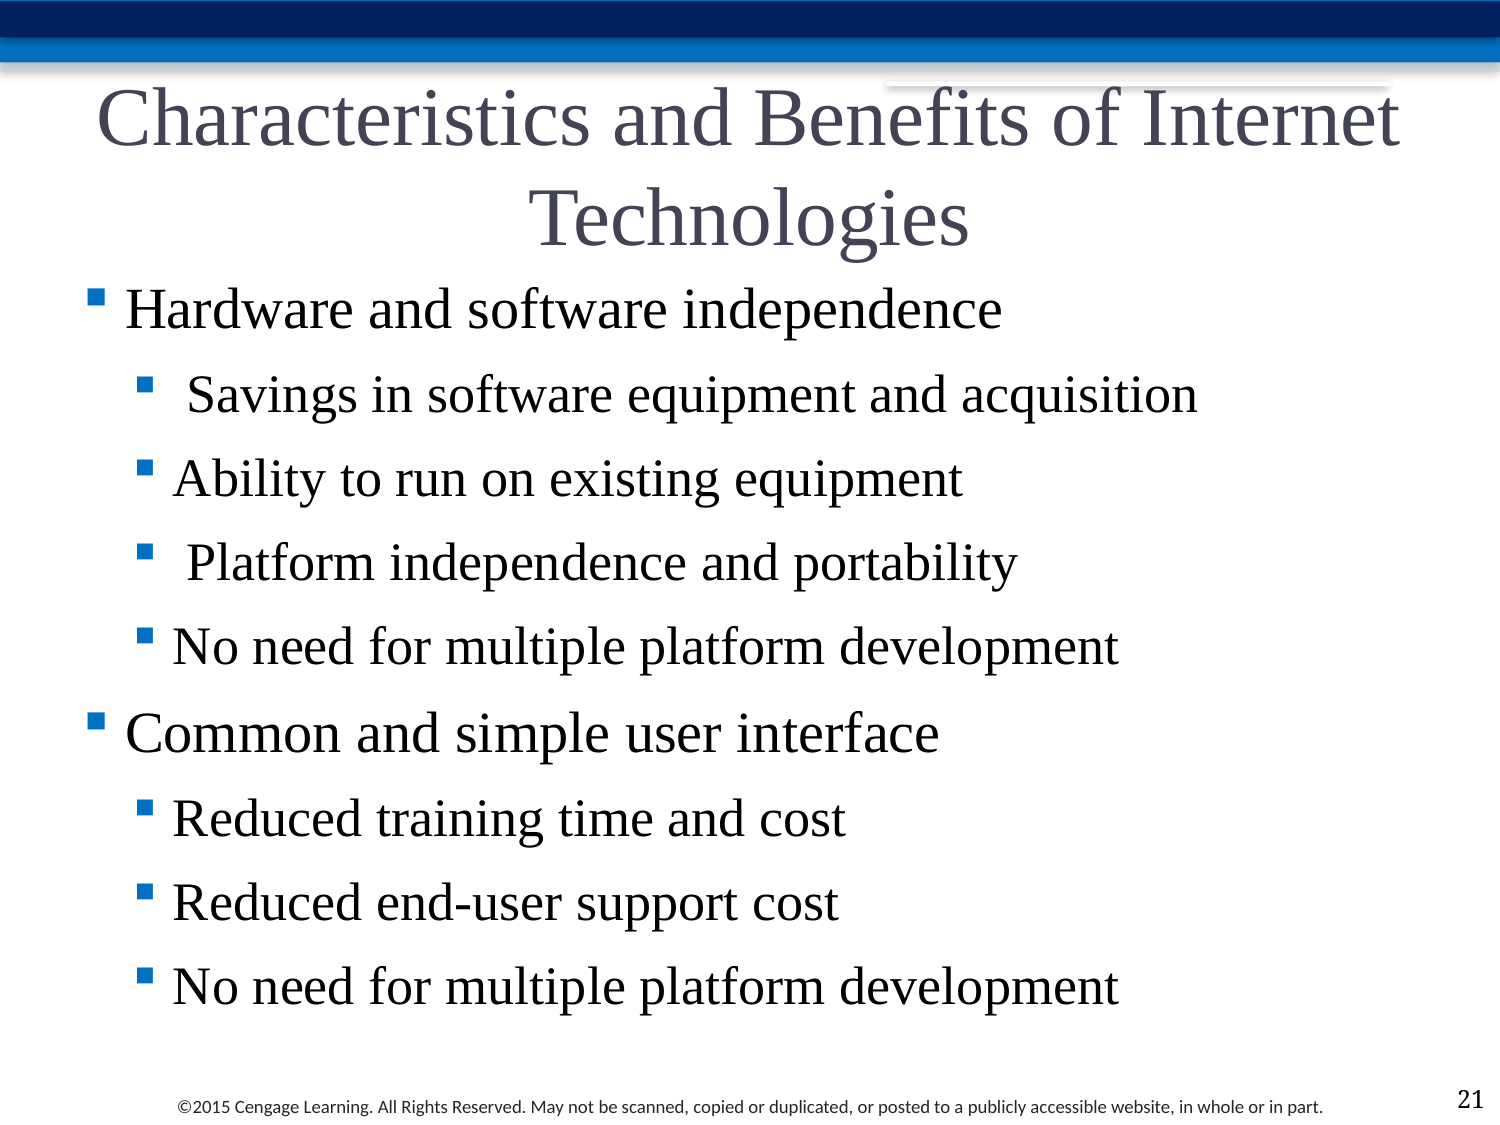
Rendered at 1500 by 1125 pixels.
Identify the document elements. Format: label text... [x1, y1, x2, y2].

slide_number 21 [1425, 1074, 1500, 1125]
title Characteristics and Benefits of Internet Technologies [75, 75, 1425, 250]
list Hardware and software independence Savings in software equipment and acquisition Ability to run on existing equipment Platform independence and portability No need for multiple platform development Common and simple user interface Reduced training time and cost Reduced end-user support cost No need for multiple platform development [50, 262, 1400, 1066]
